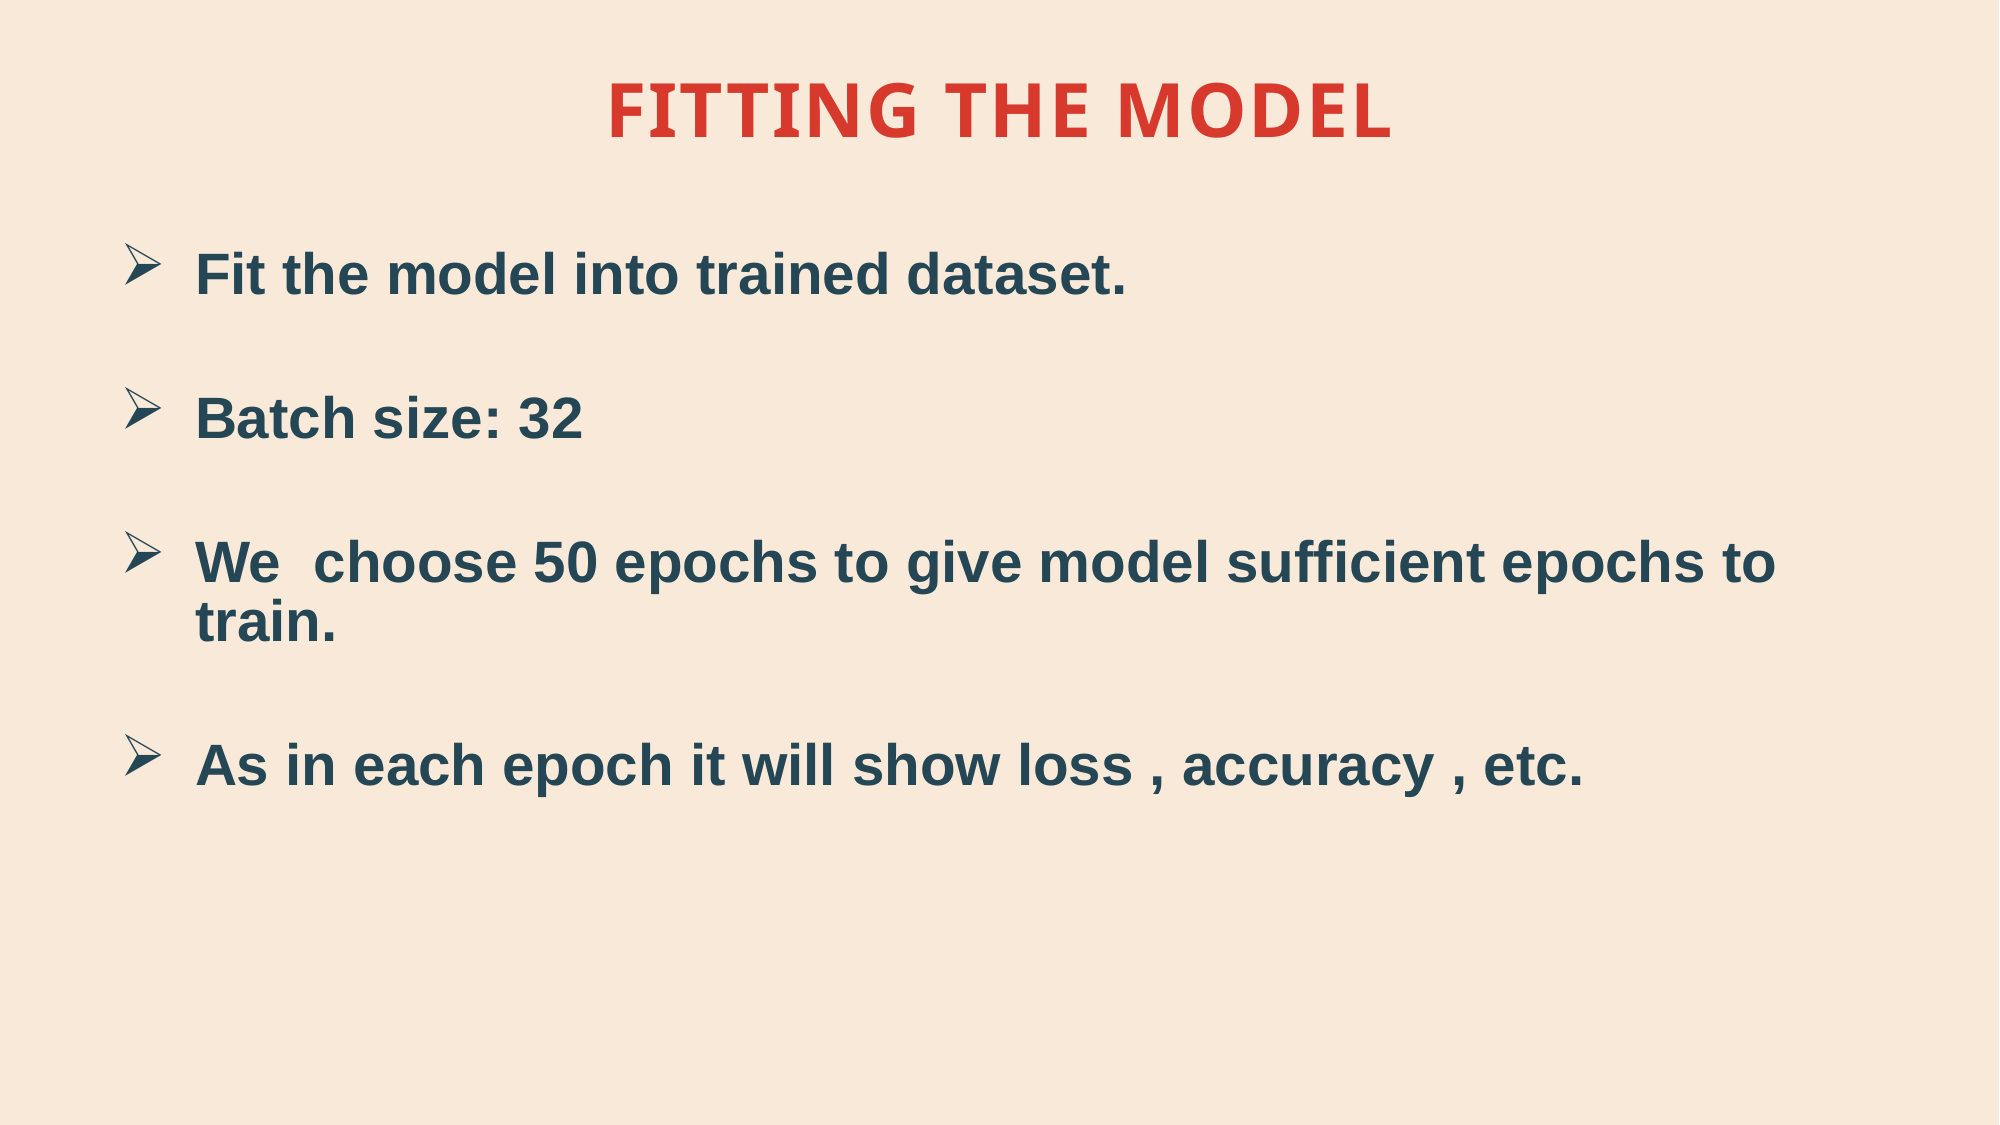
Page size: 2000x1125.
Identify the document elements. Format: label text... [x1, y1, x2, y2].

list Fit the model into trained dataset. Batch size: 32 We choose 50 epochs to give model sufficient epochs to train. As in each epoch it will show loss , accuracy , etc. [99, 237, 1900, 1000]
title Fitting the model [99, 37, 1900, 193]
